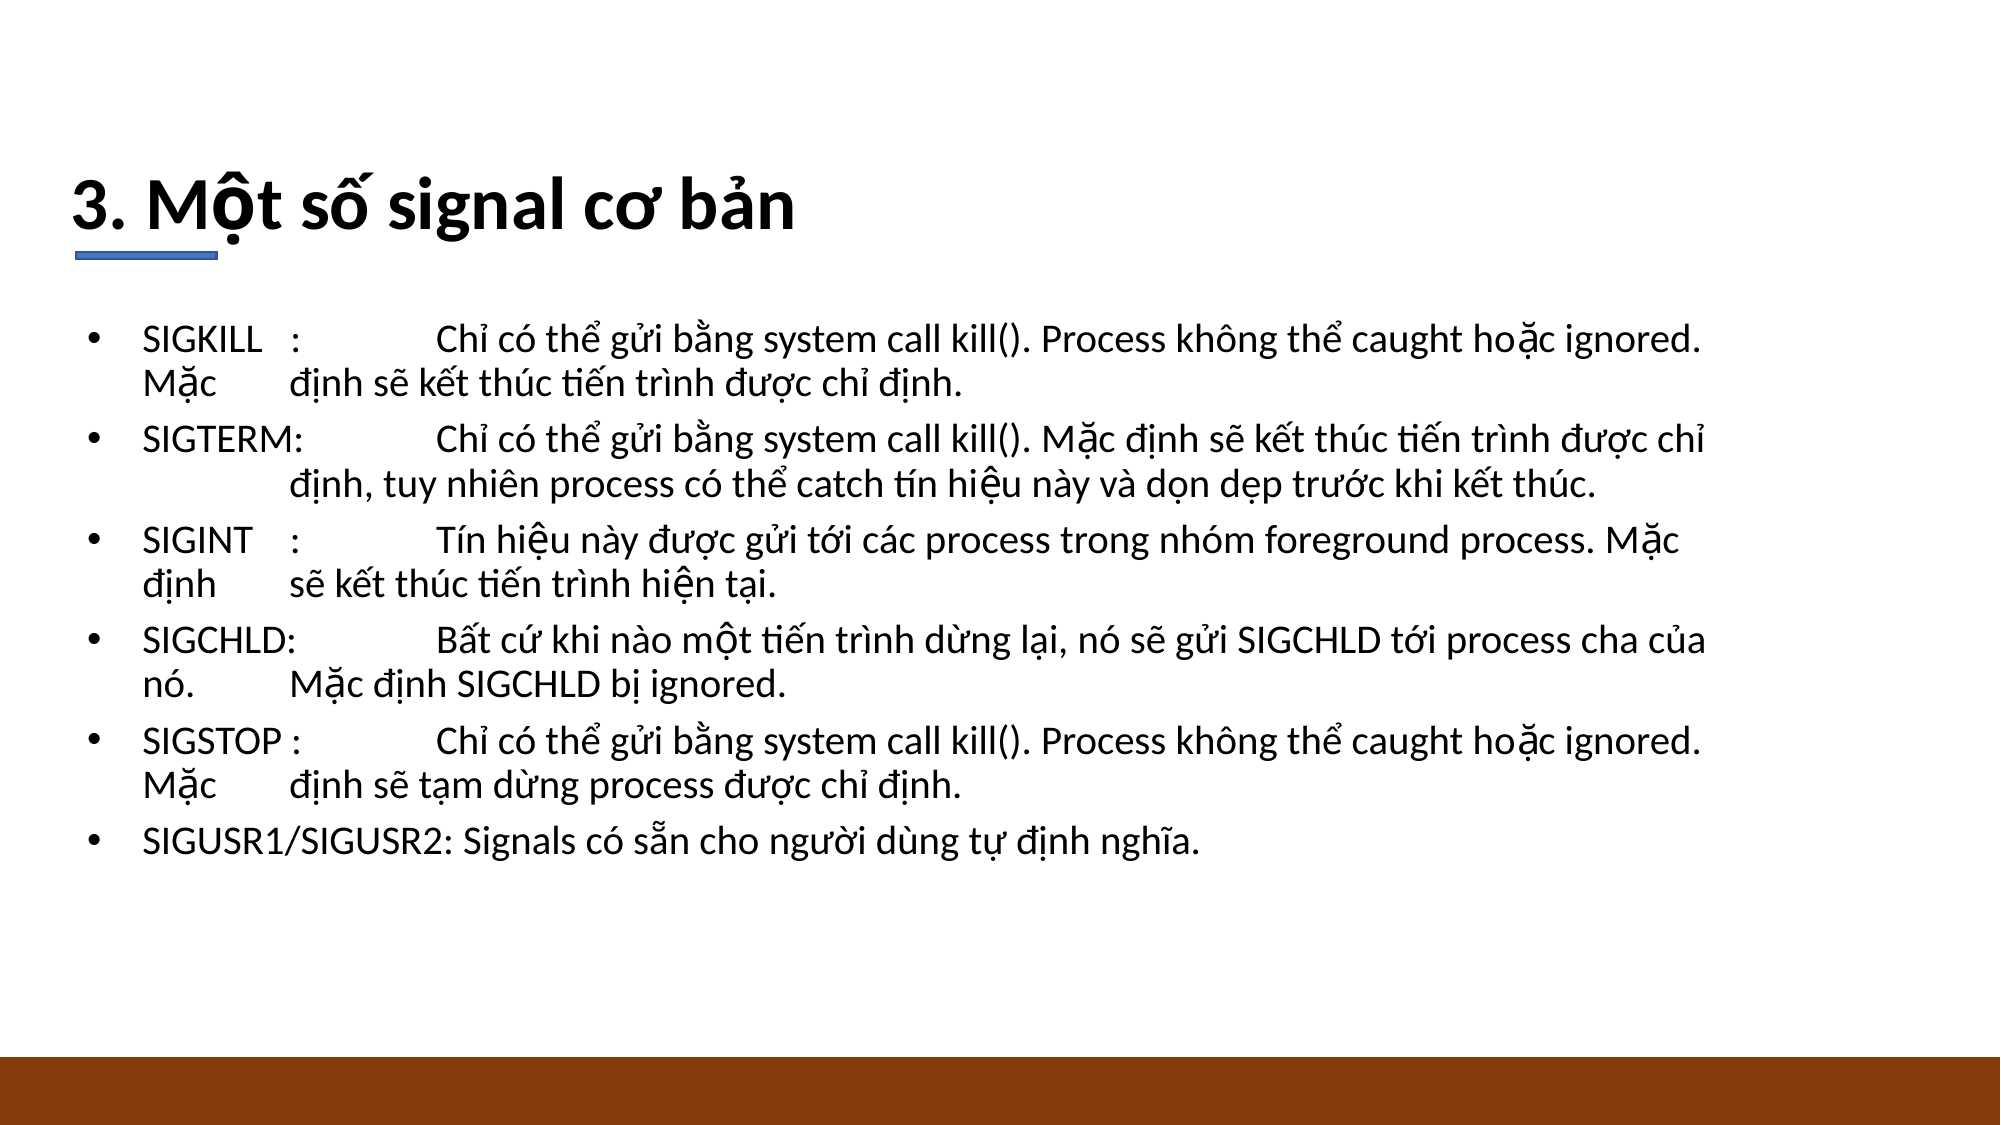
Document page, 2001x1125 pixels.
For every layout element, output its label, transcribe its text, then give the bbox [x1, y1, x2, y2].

text_box [75, 251, 218, 260]
text_box [0, 1057, 2000, 1125]
text_box [922, 780, 1005, 845]
text_box SIGKILL : Chỉ có thể gửi bằng system call kill(). Process không thể caught hoặc ignored. Mặc định sẽ kết thúc tiến trình được chỉ định. SIGTERM: Chỉ có thể gửi bằng system call kill(). Mặc định sẽ kết thúc tiến trình được chỉ định, tuy nhiên process có thể catch tín hiệu này và dọn dẹp trước khi kết thúc. SIGINT : Tín hiệu này được gửi tới các process trong nhóm foreground process. Mặc định sẽ kết thúc tiến trình hiện tại. SIGCHLD: Bất cứ khi nào một tiến trình dừng lại, nó sẽ gửi SIGCHLD tới process cha của nó. Mặc định SIGCHLD bị ignored. SIGSTOP : Chỉ có thể gửi bằng system call kill(). Process không thể caught hoặc ignored. Mặc định sẽ tạm dừng process được chỉ định. SIGUSR1/SIGUSR2: Signals có sẵn cho người dùng tự định nghĩa. [53, 309, 1774, 969]
text_box [1330, 414, 1413, 479]
text_box 3. Một số signal cơ bản [55, 73, 914, 252]
